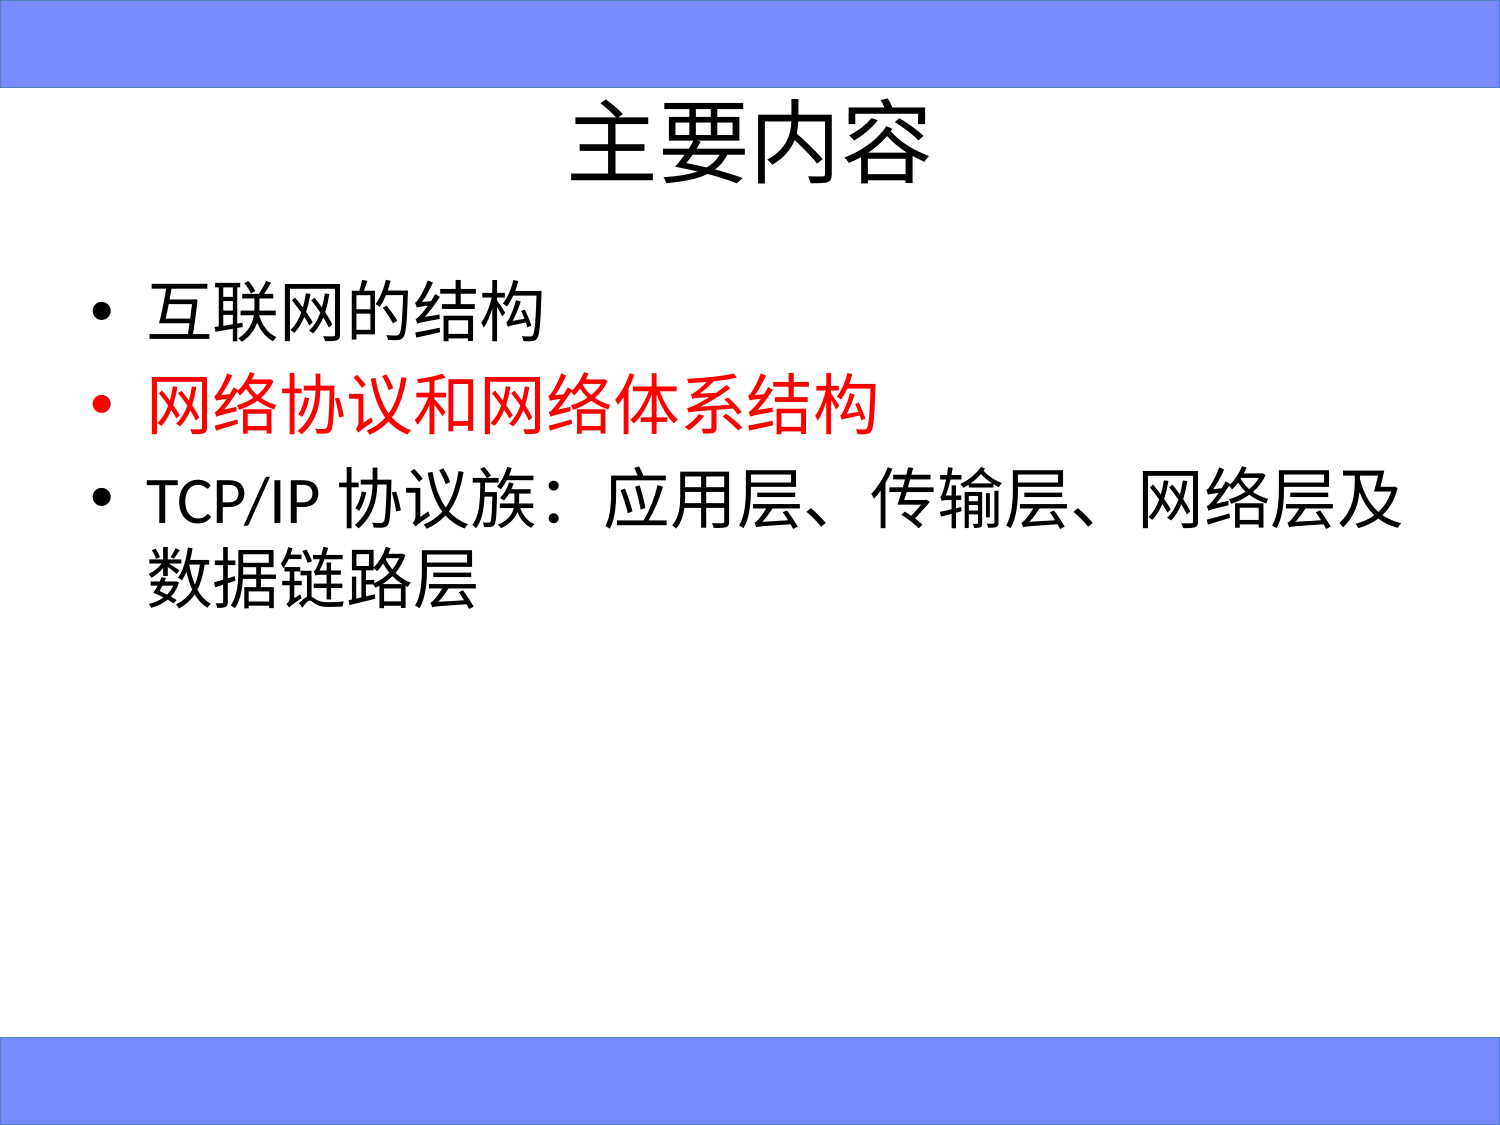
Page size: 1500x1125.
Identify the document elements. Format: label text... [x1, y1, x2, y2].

list 互联网的结构 网络协议和网络体系结构 TCP/IP协议族：应用层、传输层、网络层及数据链路层 [75, 262, 1425, 1005]
title 主要内容 [75, 75, 1425, 205]
